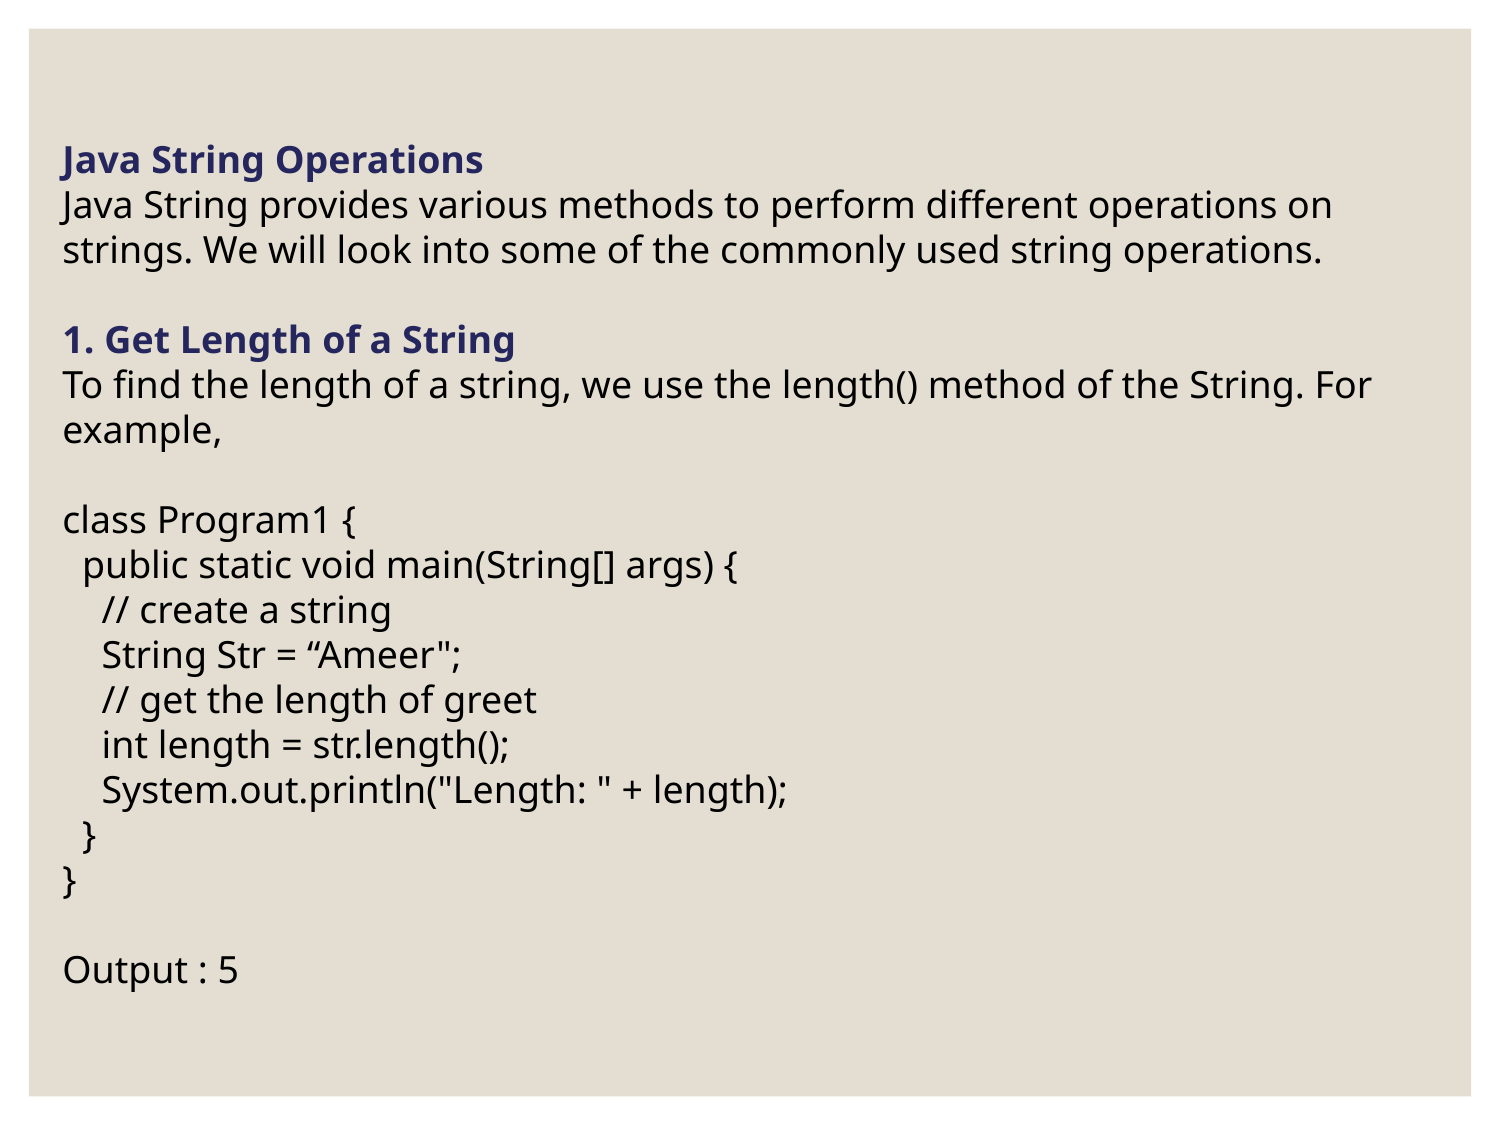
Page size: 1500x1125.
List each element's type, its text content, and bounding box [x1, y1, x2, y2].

text_box Java String Operations Java String provides various methods to perform different operations on strings. We will look into some of the commonly used string operations. 1. Get Length of a String To find the length of a string, we use the length() method of the String. For example, class Program1 { public static void main(String[] args) { // create a string String Str = “Ameer"; // get the length of greet int length = str.length(); System.out.println("Length: " + length); } } Output : 5 [47, 83, 1427, 998]
